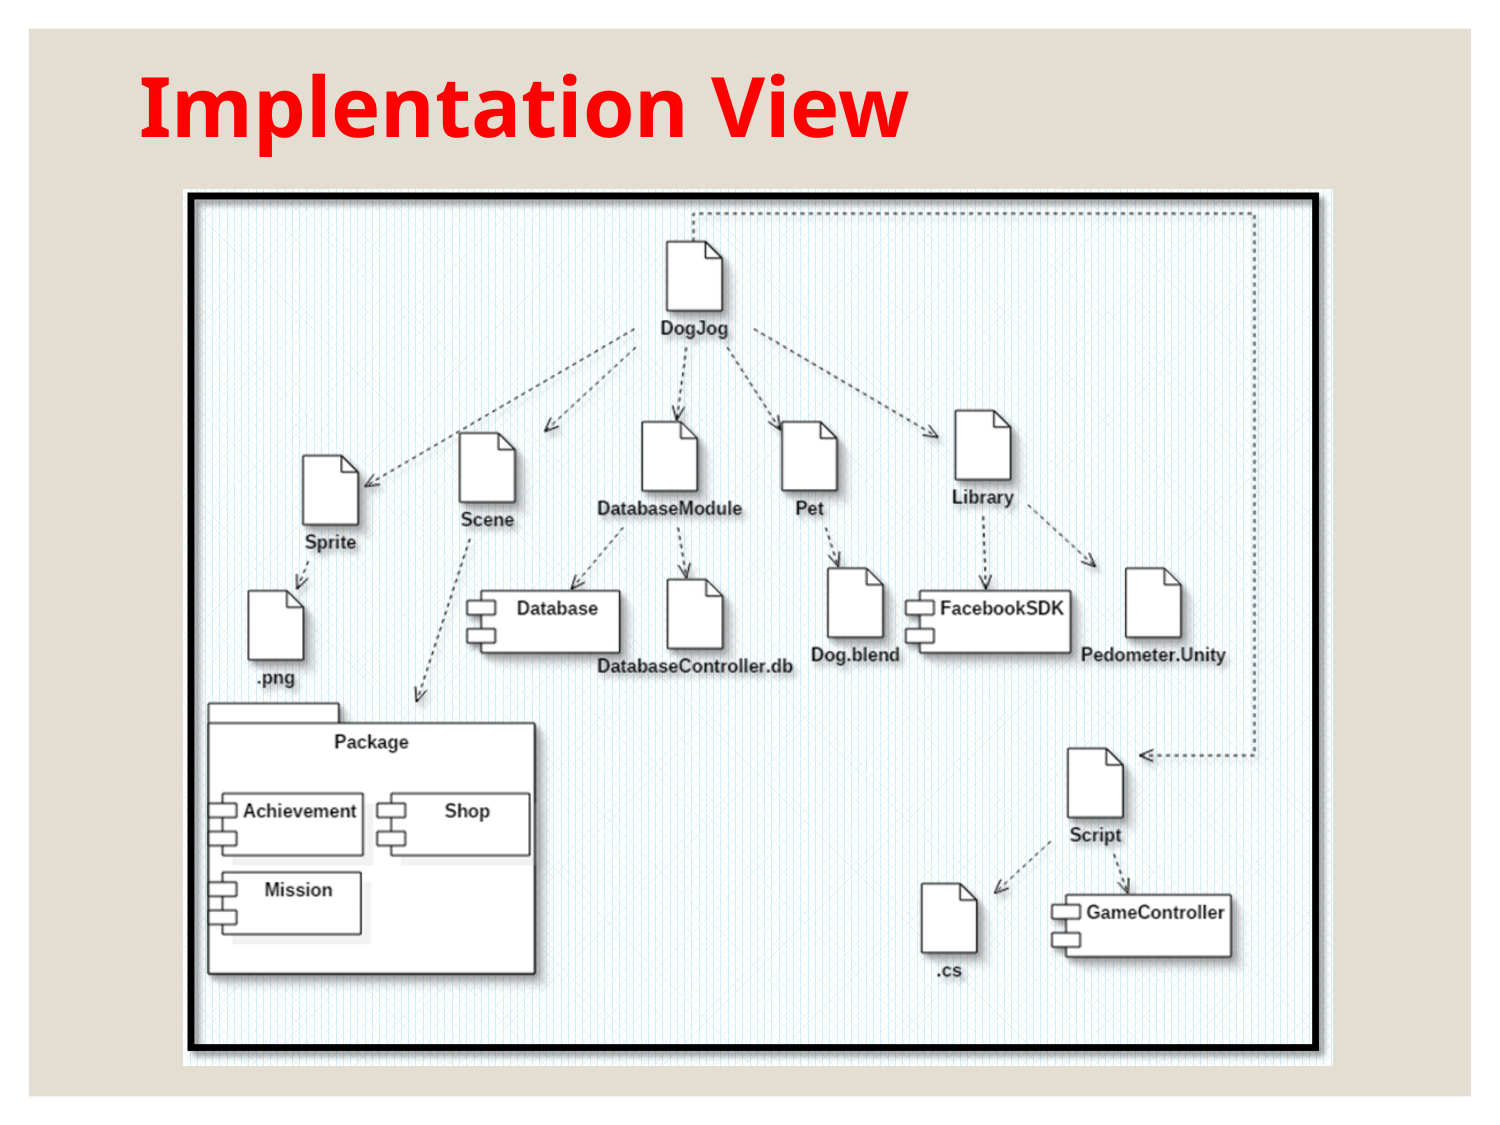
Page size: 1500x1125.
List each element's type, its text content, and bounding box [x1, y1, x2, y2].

title Implentation View [124, 49, 1311, 173]
picture [183, 188, 1334, 1066]
